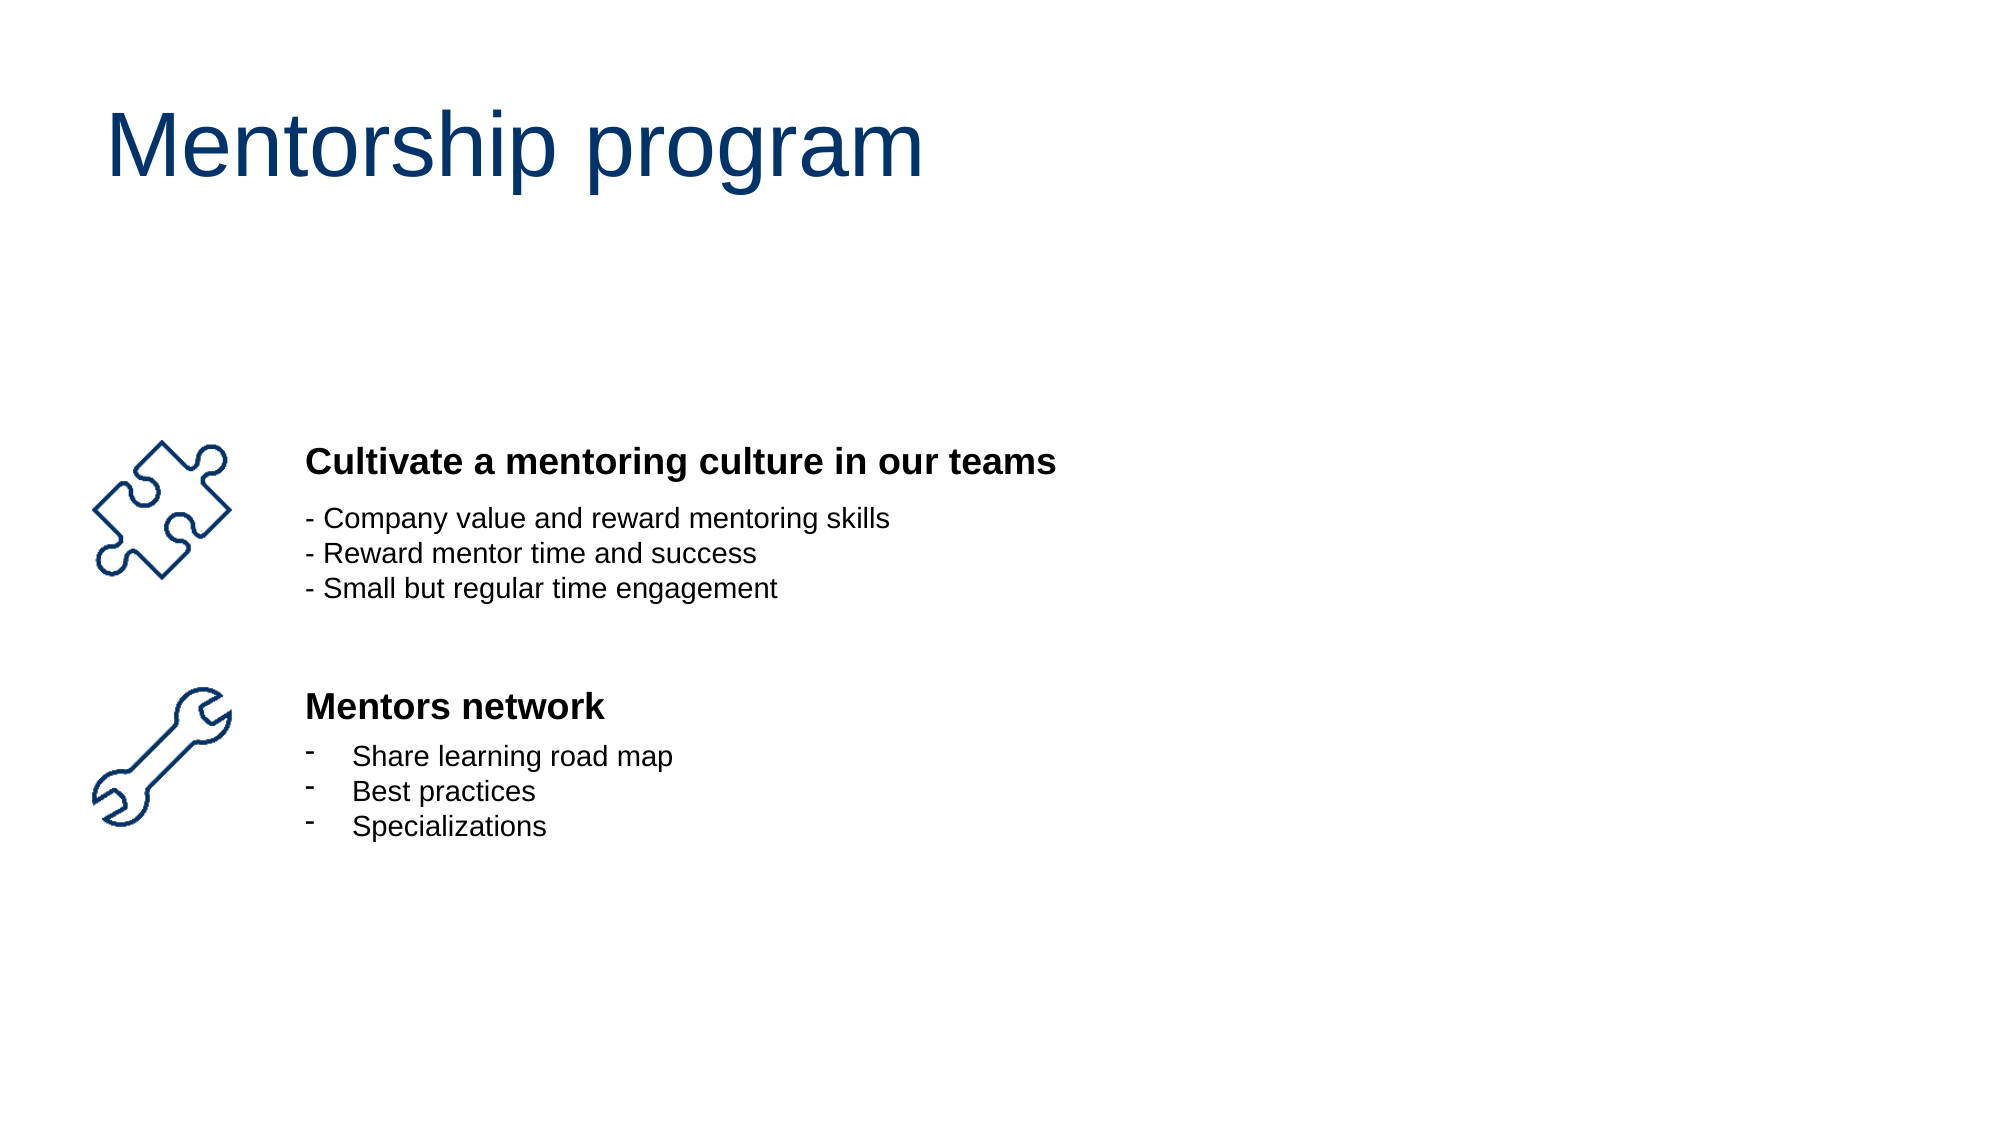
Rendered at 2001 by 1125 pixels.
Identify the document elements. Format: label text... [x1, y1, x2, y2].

list Share learning road map Best practices Specializations [305, 737, 1909, 891]
list Cultivate a mentoring culture in our teams [305, 421, 1909, 497]
list - Company value and reward mentoring skills - Reward mentor time and success - Small but regular time engagement [305, 499, 1909, 653]
picture [90, 685, 234, 829]
picture [90, 438, 234, 582]
list Mentors network [305, 674, 1909, 734]
title Mentorship program [90, 90, 1455, 233]
